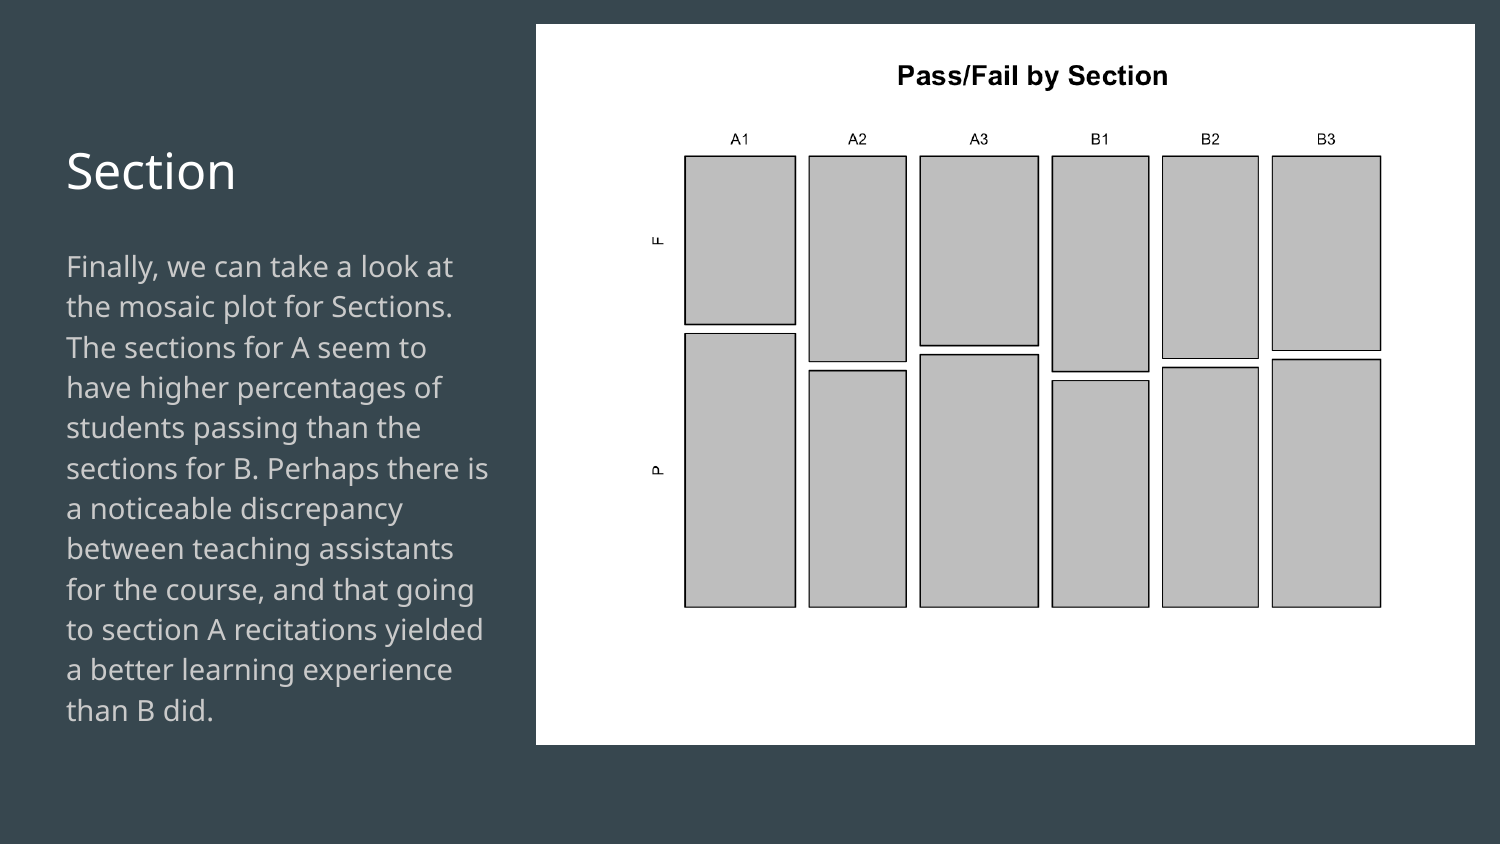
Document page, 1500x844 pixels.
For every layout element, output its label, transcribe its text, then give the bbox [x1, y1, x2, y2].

list Finally, we can take a look at the mosaic plot for Sections. The sections for A seem to have higher percentages of students passing than the sections for B. Perhaps there is a noticeable discrepancy between teaching assistants for the course, and that going to section A recitations yielded a better learning experience than B did. [51, 227, 512, 750]
picture [536, 24, 1476, 746]
title Section [51, 91, 512, 216]
